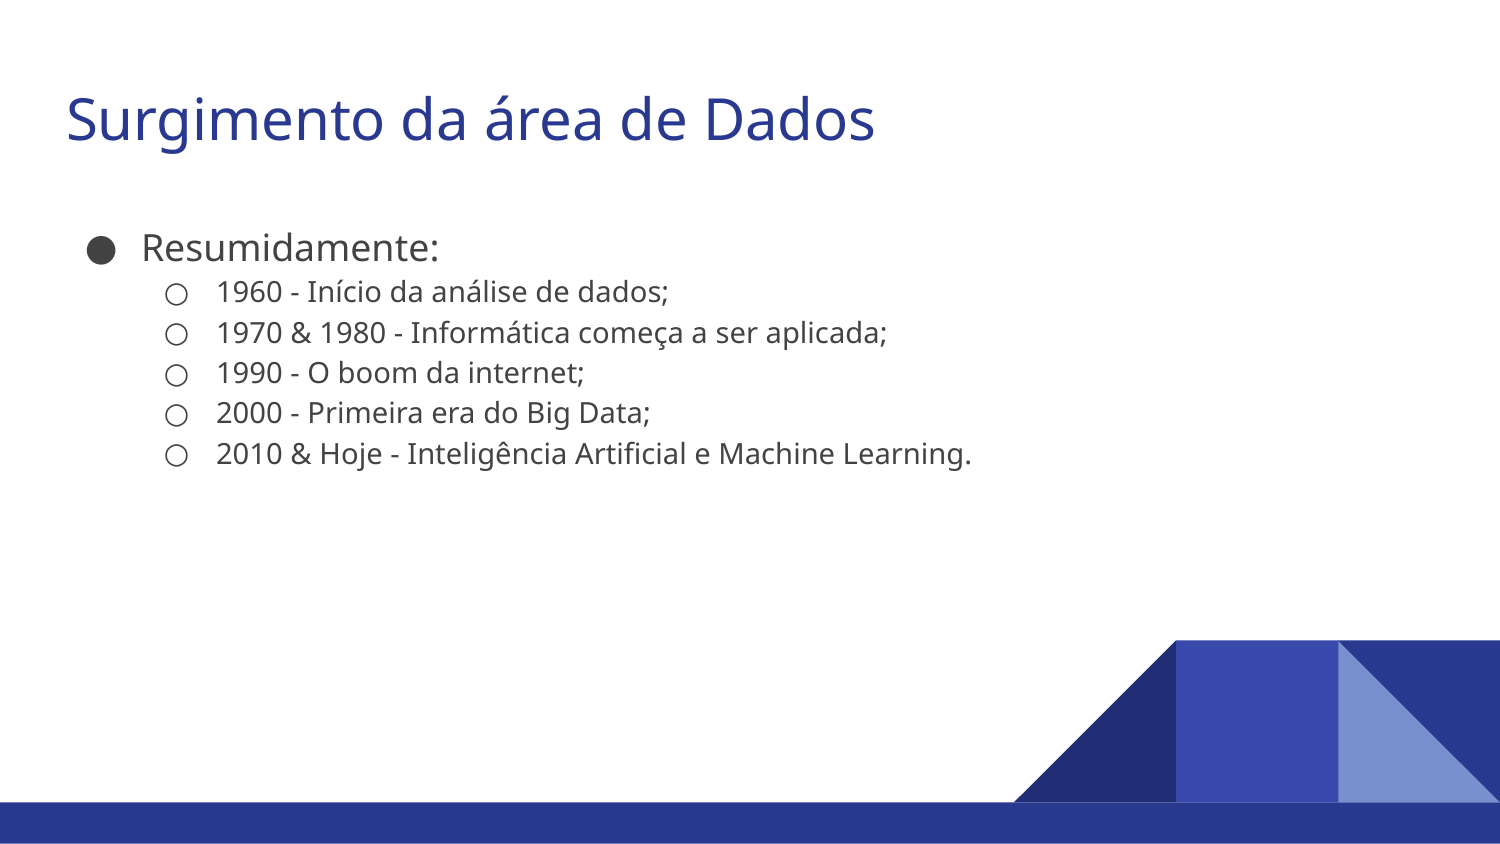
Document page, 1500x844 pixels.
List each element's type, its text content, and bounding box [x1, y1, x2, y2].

title Surgimento da área de Dados [51, 67, 1449, 167]
list Resumidamente: 1960 - Início da análise de dados; 1970 & 1980 - Informática começa a ser aplicada; 1990 - O boom da internet; 2000 - Primeira era do Big Data; 2010 & Hoje - Inteligência Artificial e Machine Learning. [51, 201, 1449, 750]
